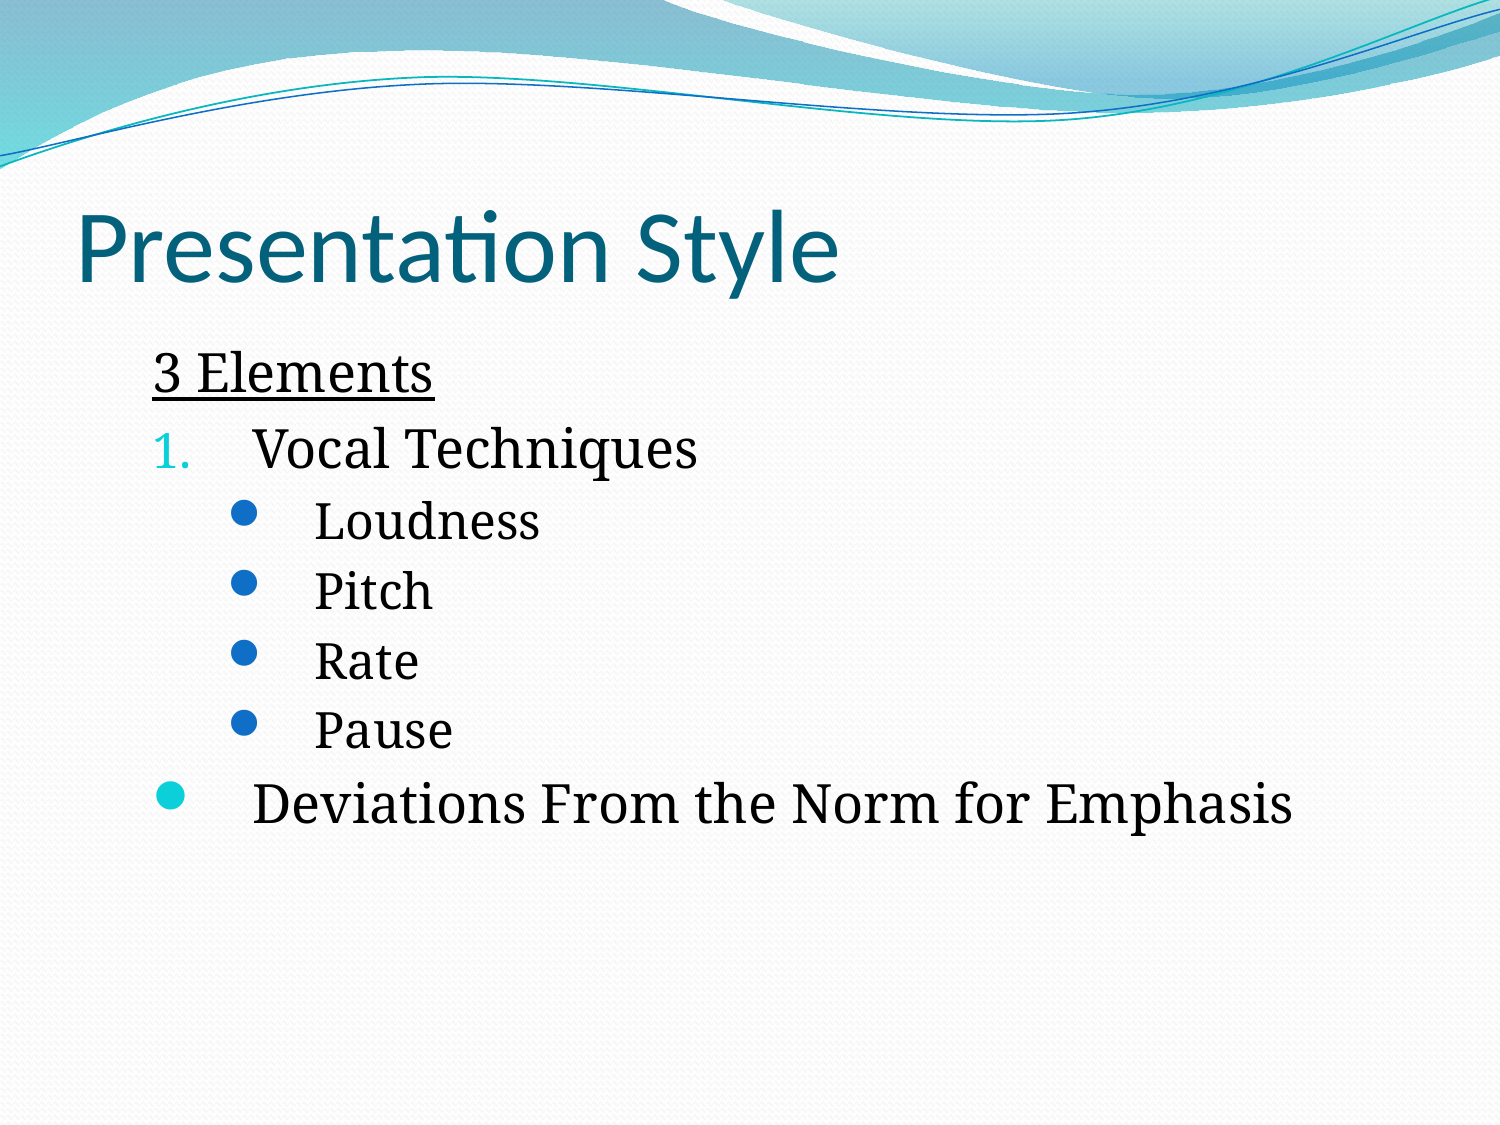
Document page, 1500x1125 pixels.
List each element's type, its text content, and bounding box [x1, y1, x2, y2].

title Presentation Style [75, 115, 1425, 303]
list 3 Elements Vocal Techniques Loudness Pitch Rate Pause Deviations From the Norm for Emphasis [137, 331, 1469, 1006]
